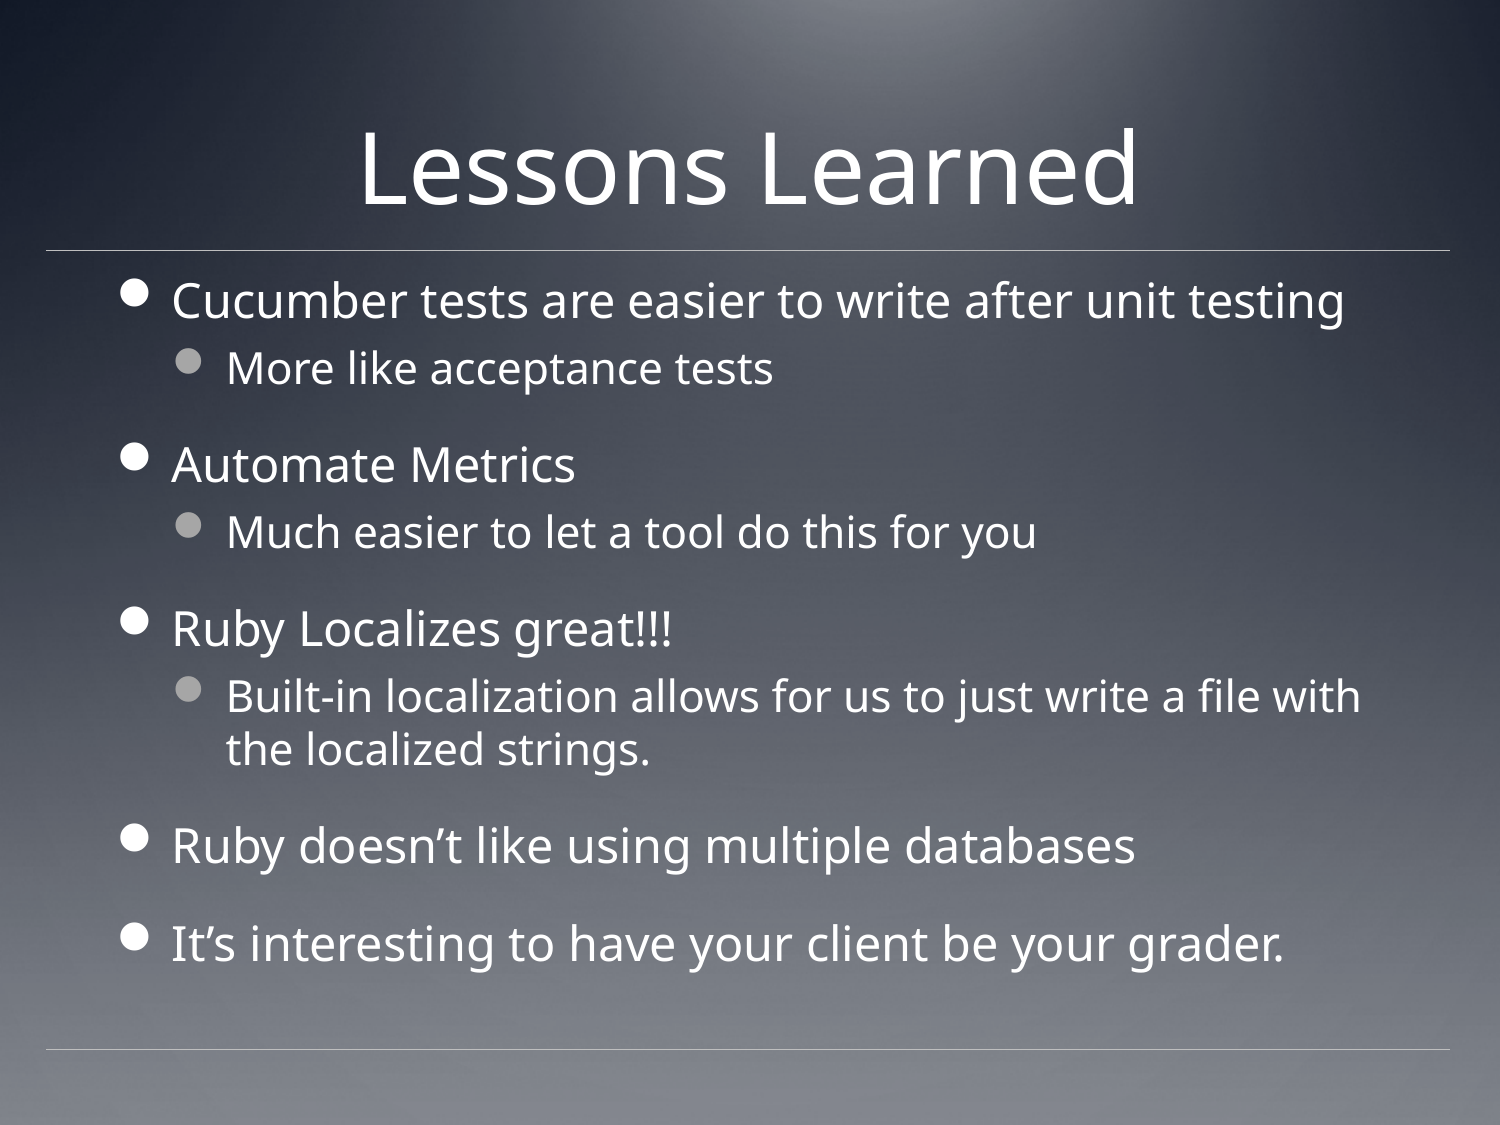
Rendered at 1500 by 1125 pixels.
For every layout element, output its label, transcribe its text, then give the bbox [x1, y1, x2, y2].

list Cucumber tests are easier to write after unit testing More like acceptance tests Automate Metrics Much easier to let a tool do this for you Ruby Localizes great!!! Built-in localization allows for us to just write a file with the localized strings. Ruby doesn’t like using multiple databases It’s interesting to have your client be your grader. [101, 262, 1394, 1024]
title Lessons Learned [105, 17, 1394, 233]
